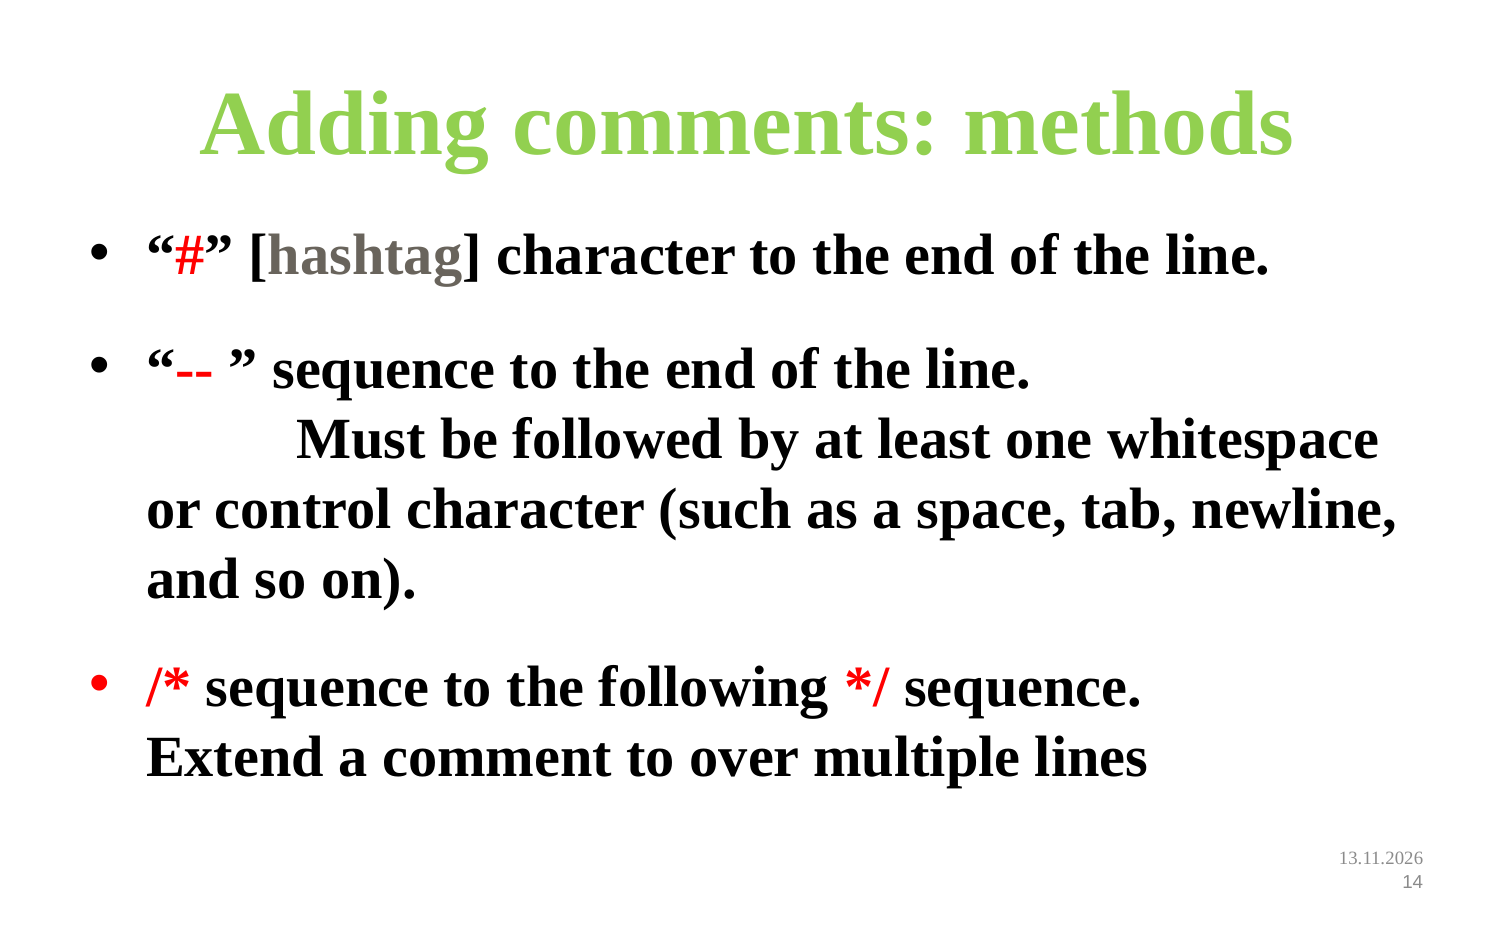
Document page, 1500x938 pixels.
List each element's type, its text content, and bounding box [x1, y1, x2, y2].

slide_number 14 [829, 870, 1424, 893]
list “#” [hashtag] character to the end of the line. “-- ” sequence to the end of the line. Must be followed by at least one whitespace or control character (such as a space, tab, newline, and so on). /* sequence to the following */ sequence. Extend a comment to over multiple lines [75, 208, 1447, 807]
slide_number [829, 844, 1424, 870]
title Adding comments: methods [69, 55, 1425, 198]
